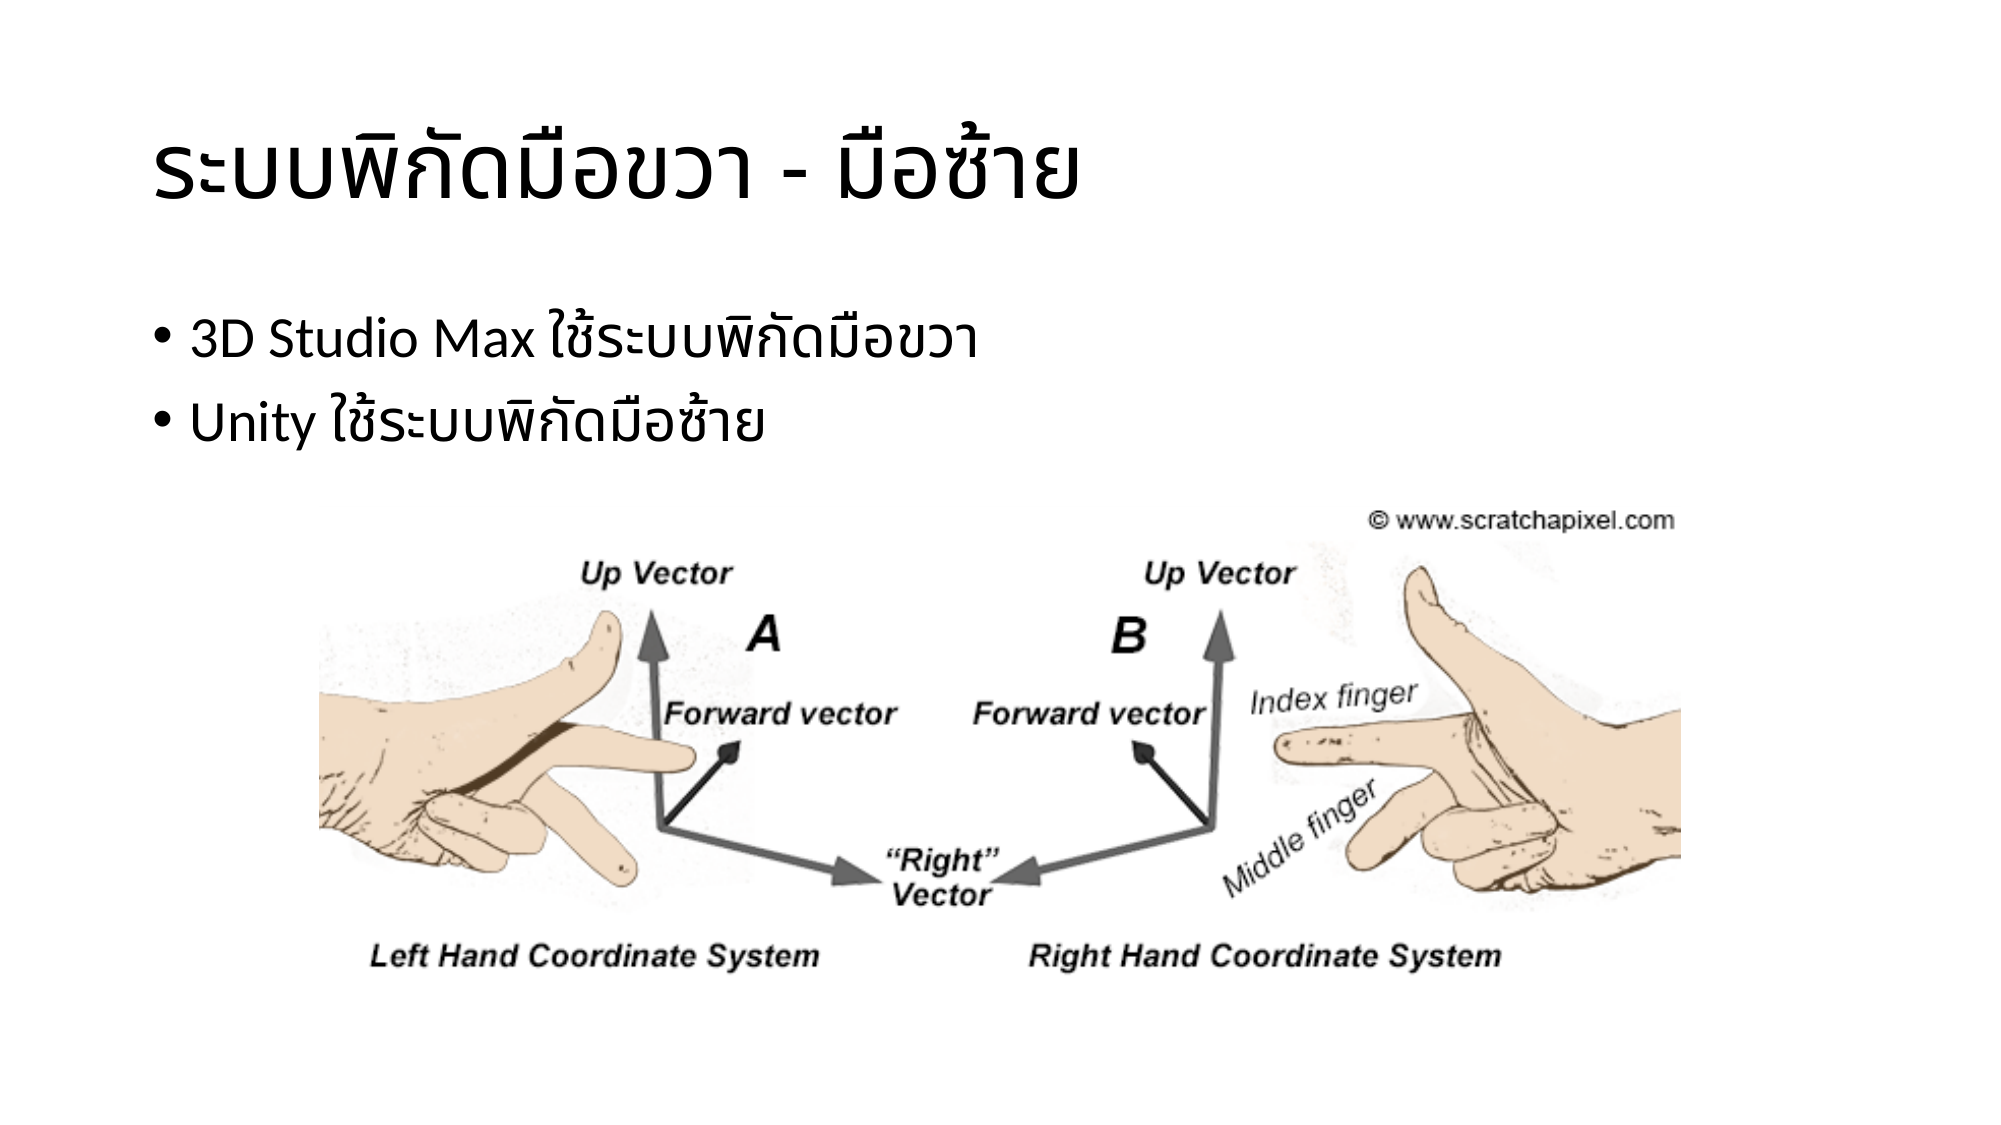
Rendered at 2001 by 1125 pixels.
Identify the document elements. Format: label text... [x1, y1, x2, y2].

list 3D Studio Max ใช้ระบบพิกัดมือขวา Unity ใช้ระบบพิกัดมือซ้าย [137, 299, 1863, 1014]
picture [319, 505, 1681, 1016]
title ระบบพิกัดมือขวา - มือซ้าย [137, 59, 1863, 278]
